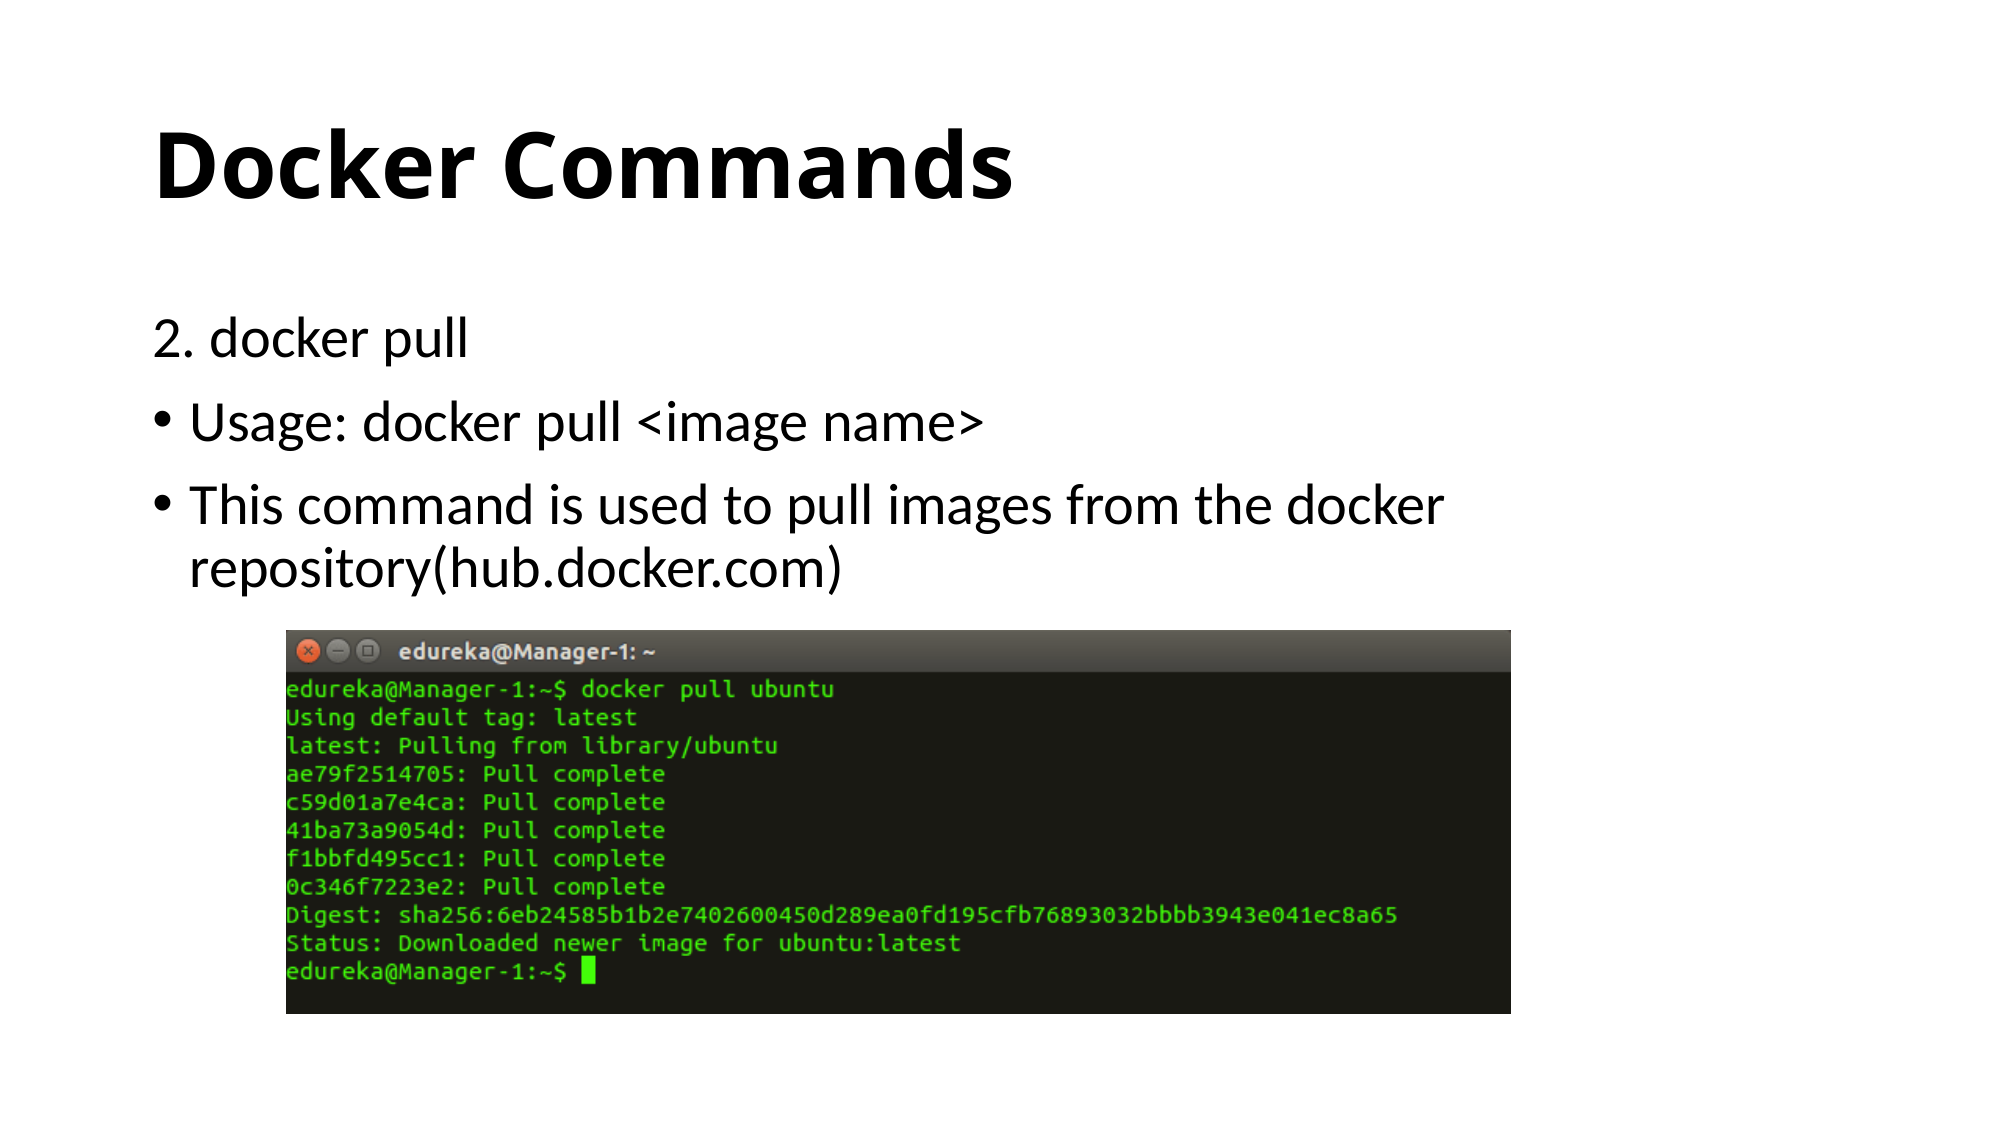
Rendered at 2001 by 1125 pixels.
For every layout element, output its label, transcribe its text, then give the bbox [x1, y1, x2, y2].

title Docker Commands [137, 59, 1863, 278]
list 2. docker pull Usage: docker pull <image name> This command is used to pull images from the docker repository(hub.docker.com) [137, 299, 1863, 1014]
picture [286, 630, 1511, 1014]
